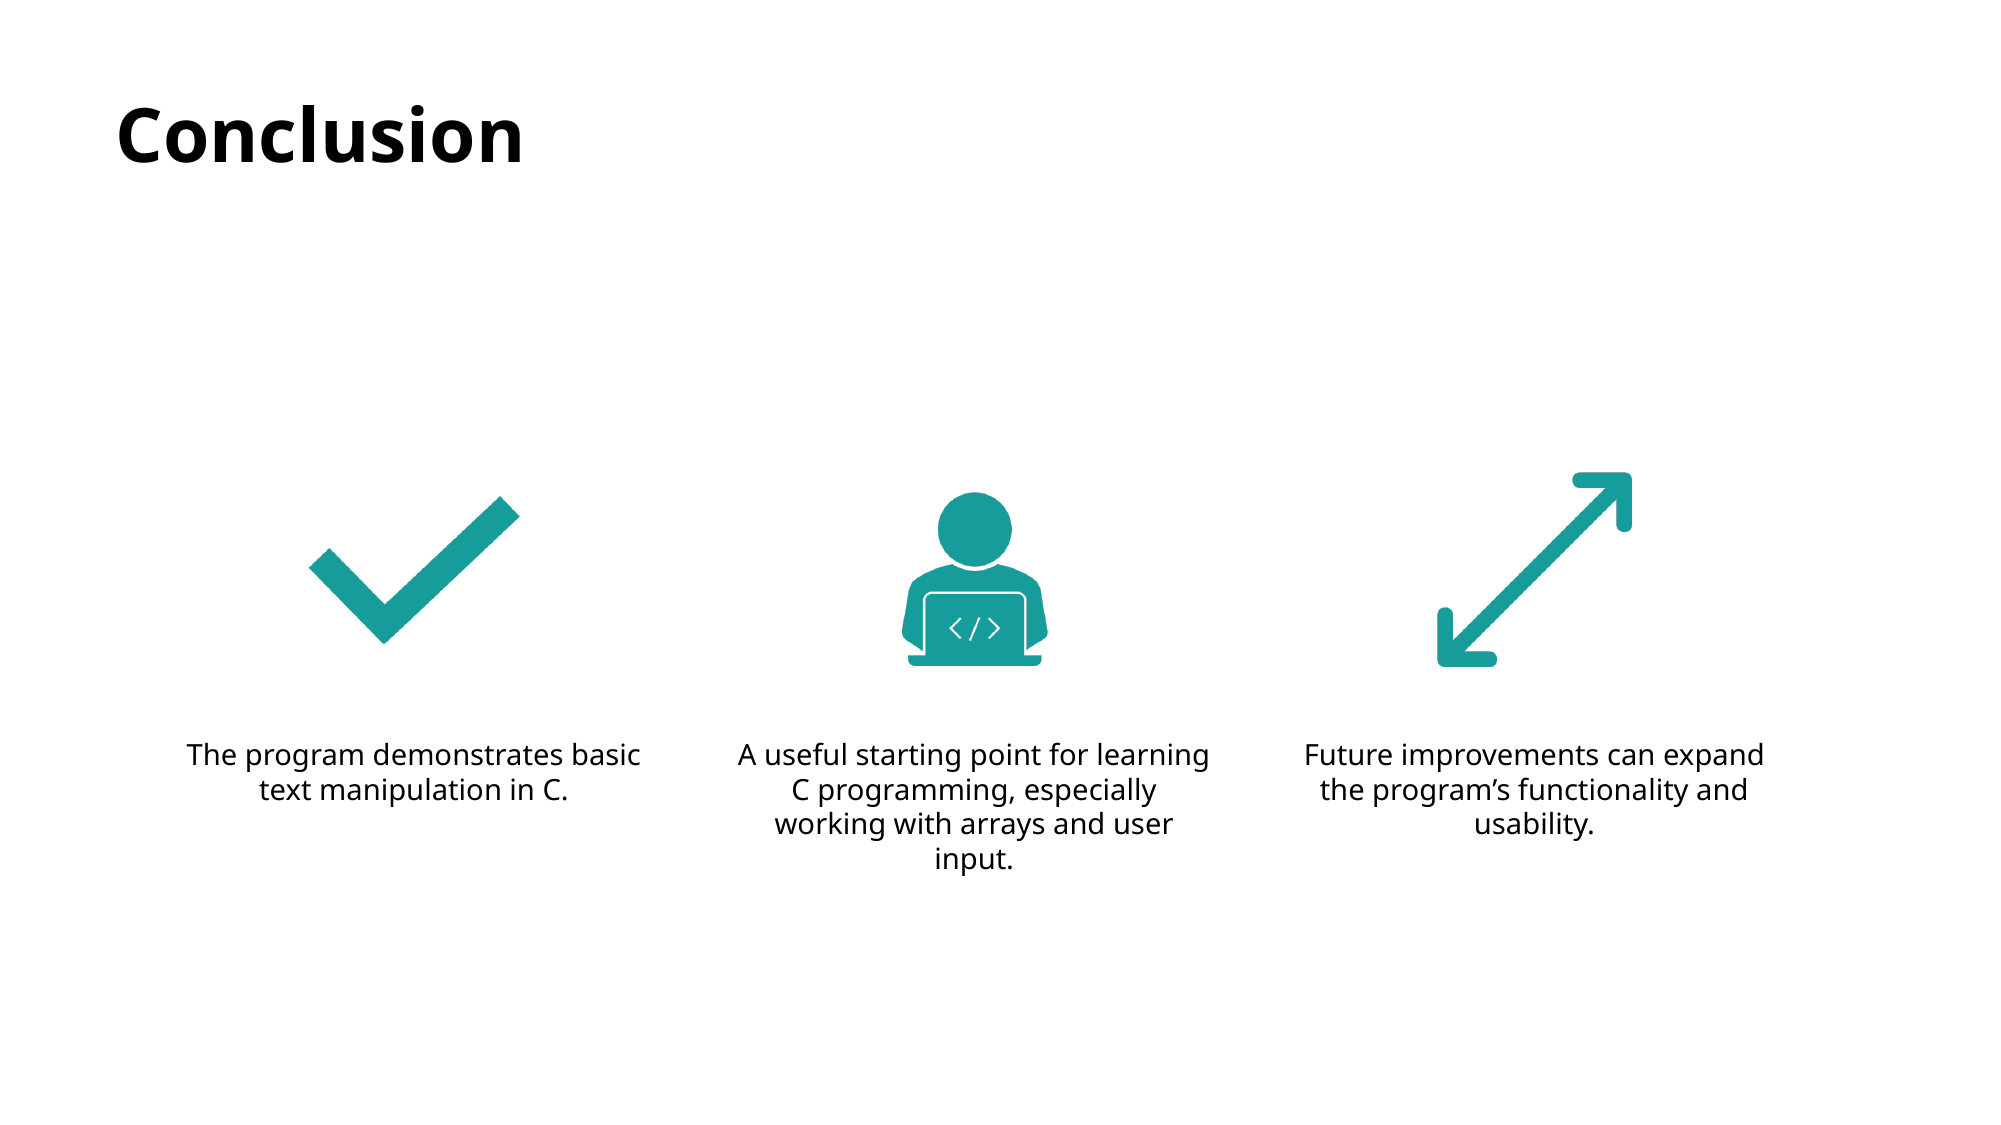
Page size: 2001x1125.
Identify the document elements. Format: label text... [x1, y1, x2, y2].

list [100, 281, 1849, 1035]
title Conclusion [100, 90, 1849, 276]
